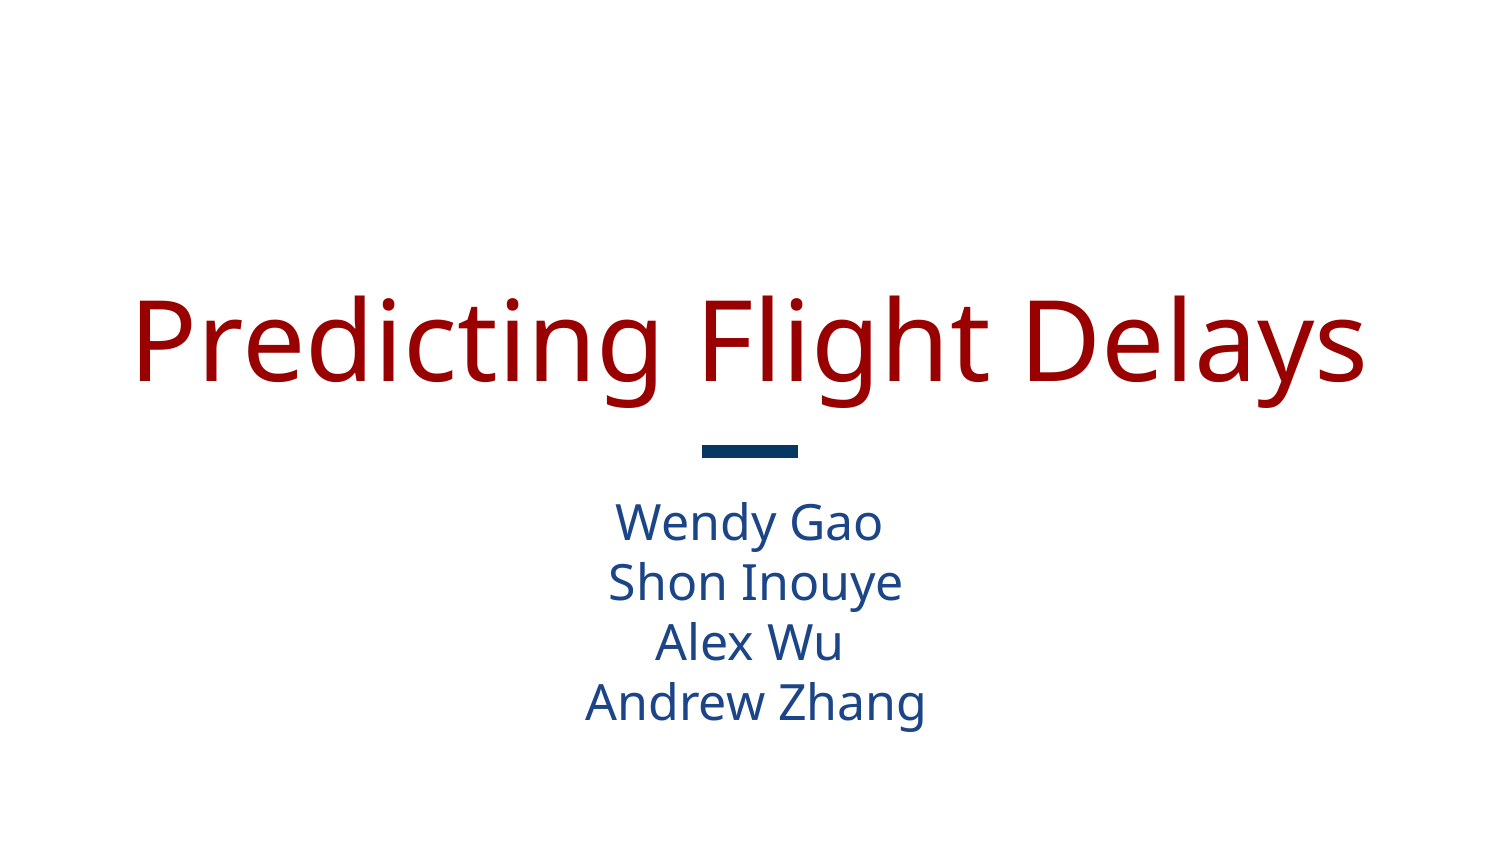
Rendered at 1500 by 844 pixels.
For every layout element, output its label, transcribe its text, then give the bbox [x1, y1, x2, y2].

subtitle Wendy Gao Shon Inouye Alex Wu Andrew Zhang [51, 440, 1449, 561]
title Predicting Flight Delays [51, 97, 1449, 419]
